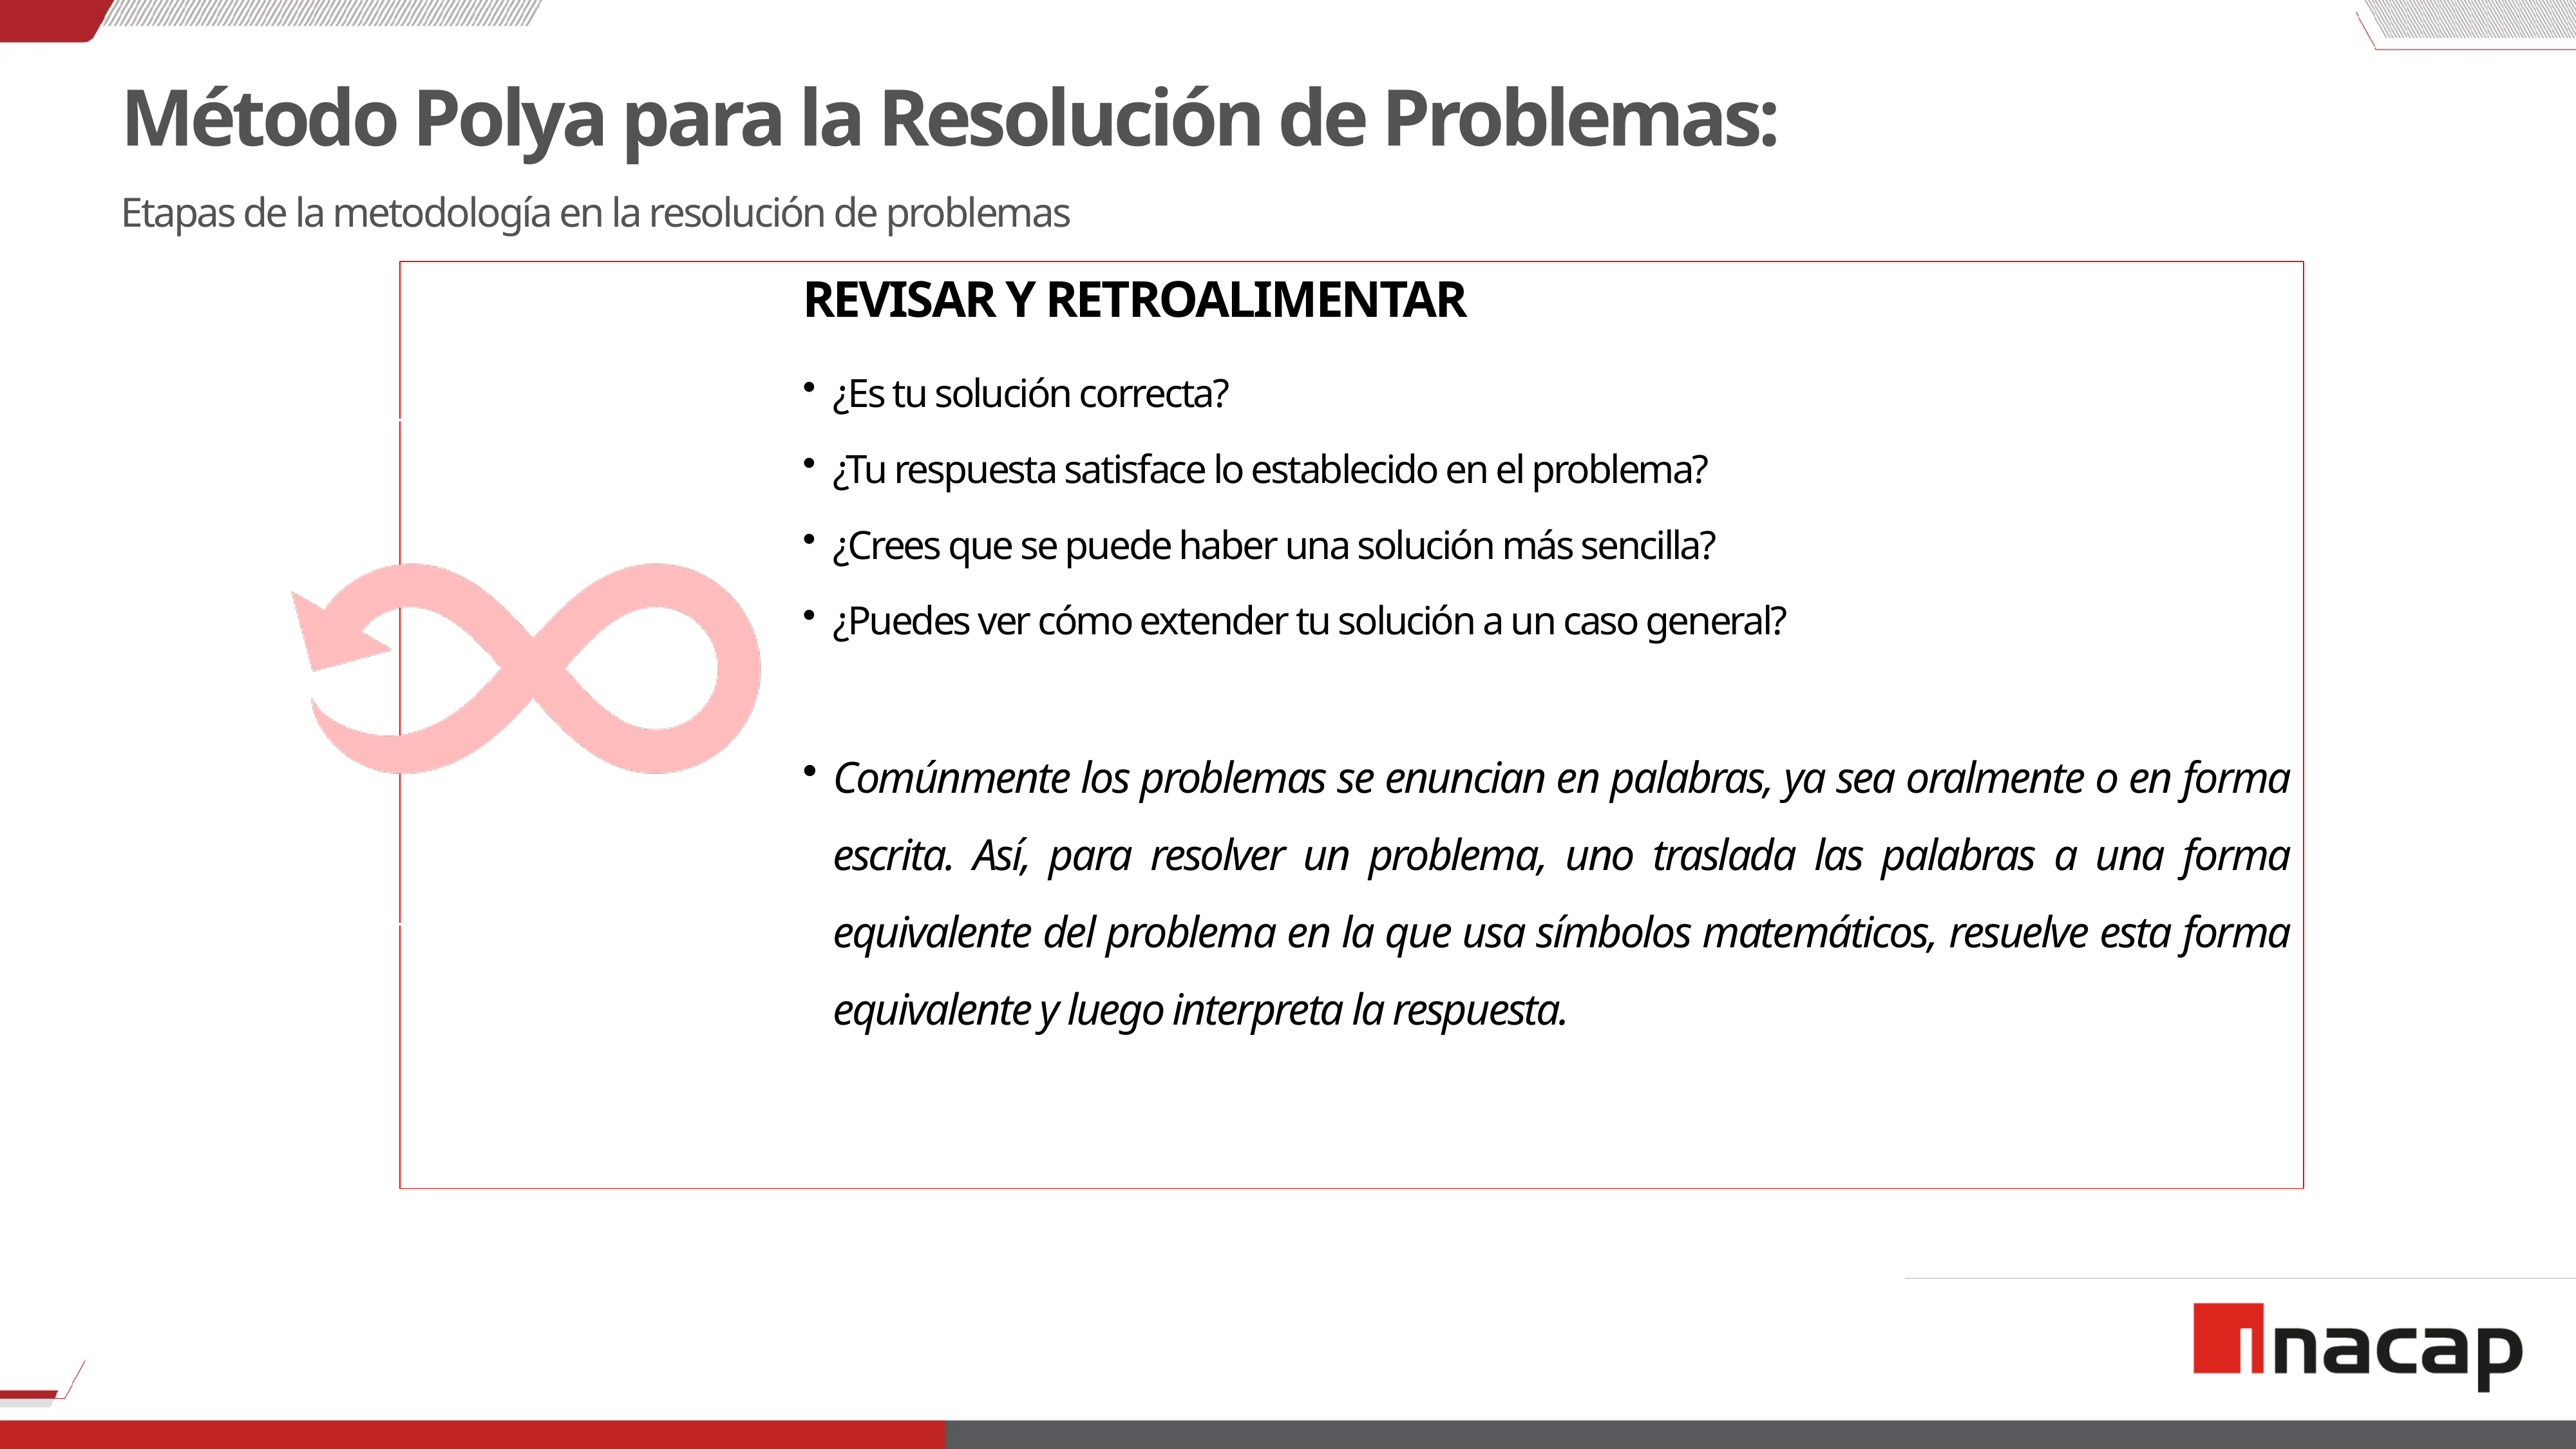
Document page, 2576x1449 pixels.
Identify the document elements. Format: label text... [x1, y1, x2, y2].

title Método Polya para la Resolución de Problemas: [110, 57, 2312, 173]
list Etapas de la metodología en la resolución de problemas [110, 175, 2312, 247]
picture [0, 0, 2576, 55]
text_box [270, 260, 2306, 1189]
picture [0, 1269, 2576, 1449]
